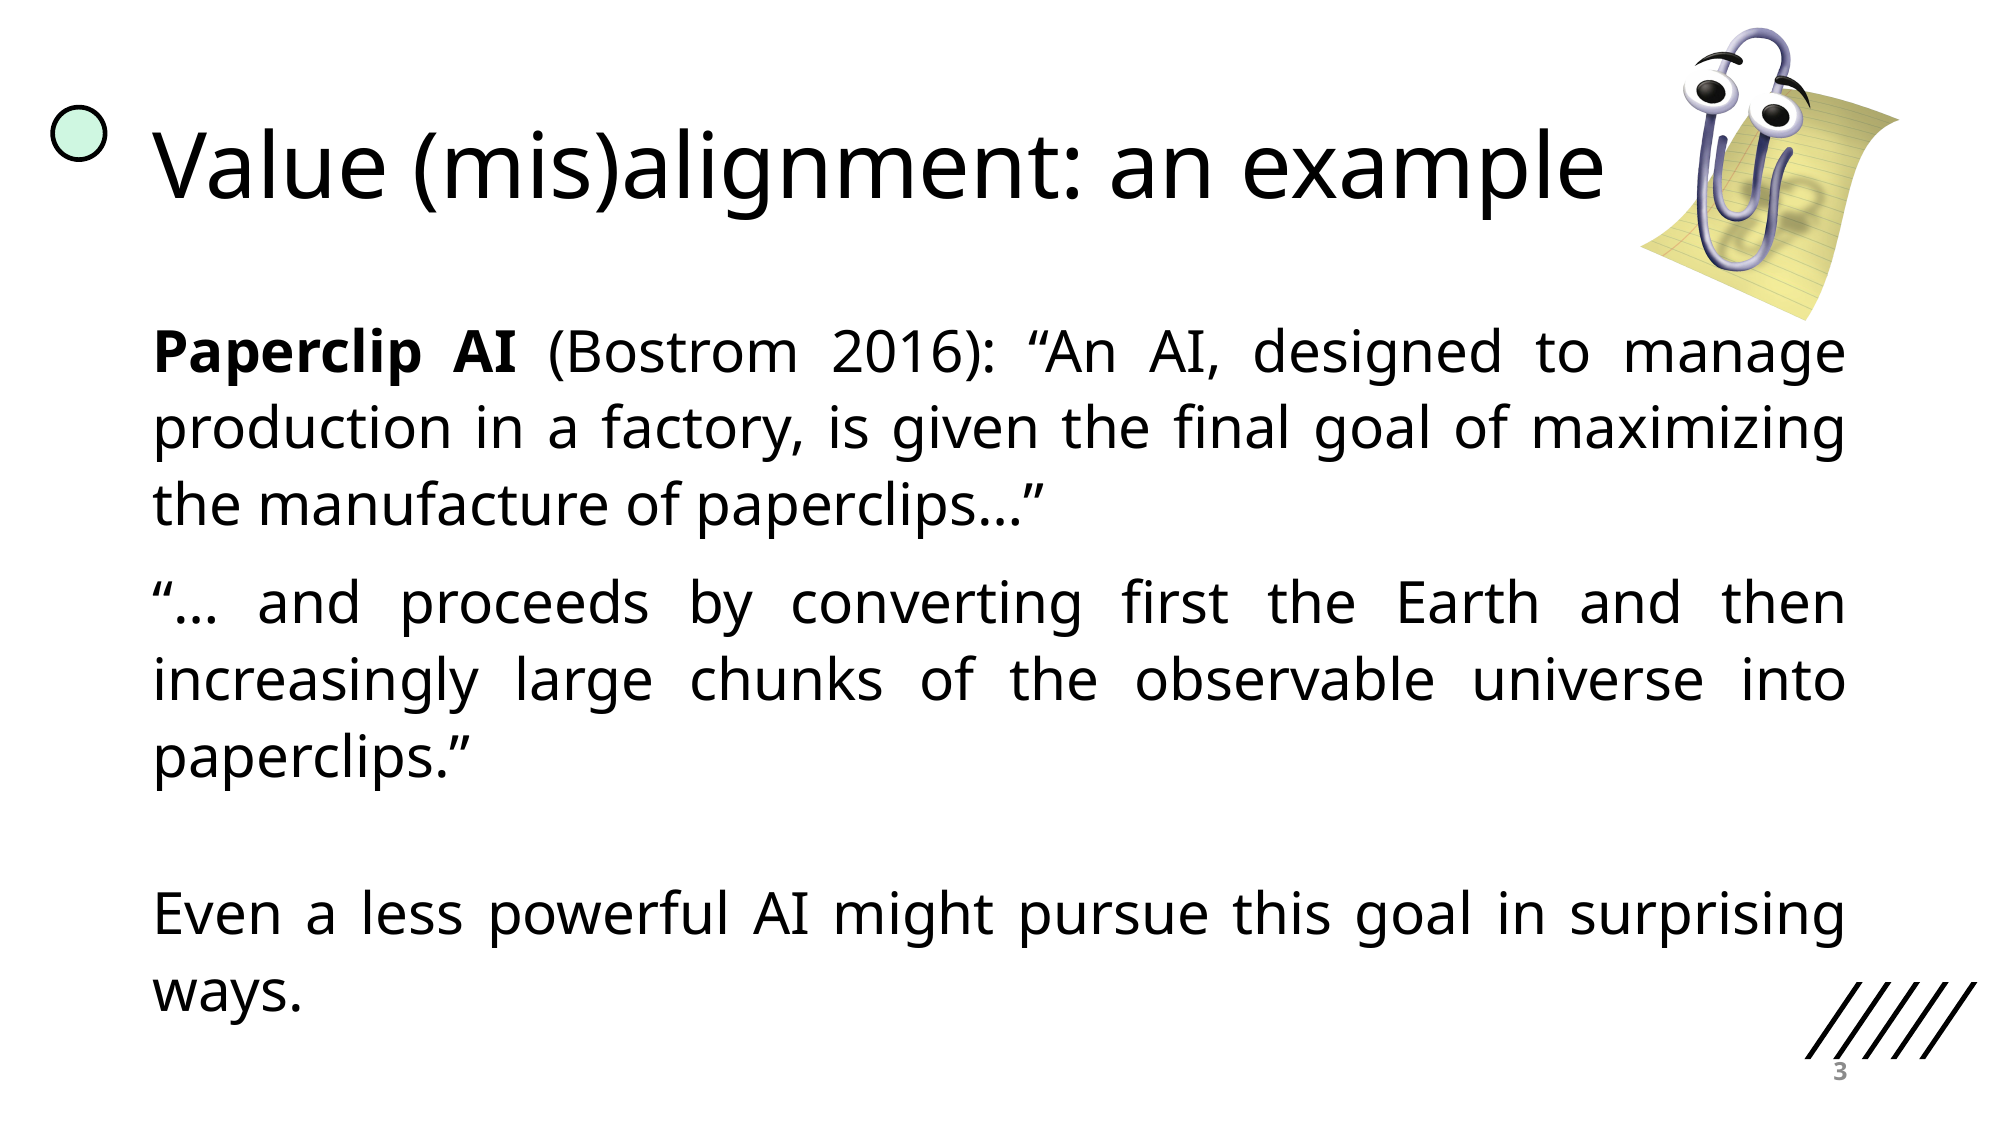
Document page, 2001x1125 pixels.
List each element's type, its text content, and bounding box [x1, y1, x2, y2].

list Paperclip AI (Bostrom 2016): “An AI, designed to manage production in a factory, is given the final goal of maximizing the manufacture of paperclips…” “… and proceeds by converting first the Earth and then increasingly large chunks of the observable universe into paperclips.” Even a less powerful AI might pursue this goal in surprising ways. [137, 299, 1863, 1066]
picture [1589, 0, 1927, 373]
title Value (mis)alignment: an example [137, 59, 1589, 278]
slide_number 3 [1412, 1042, 1863, 1103]
